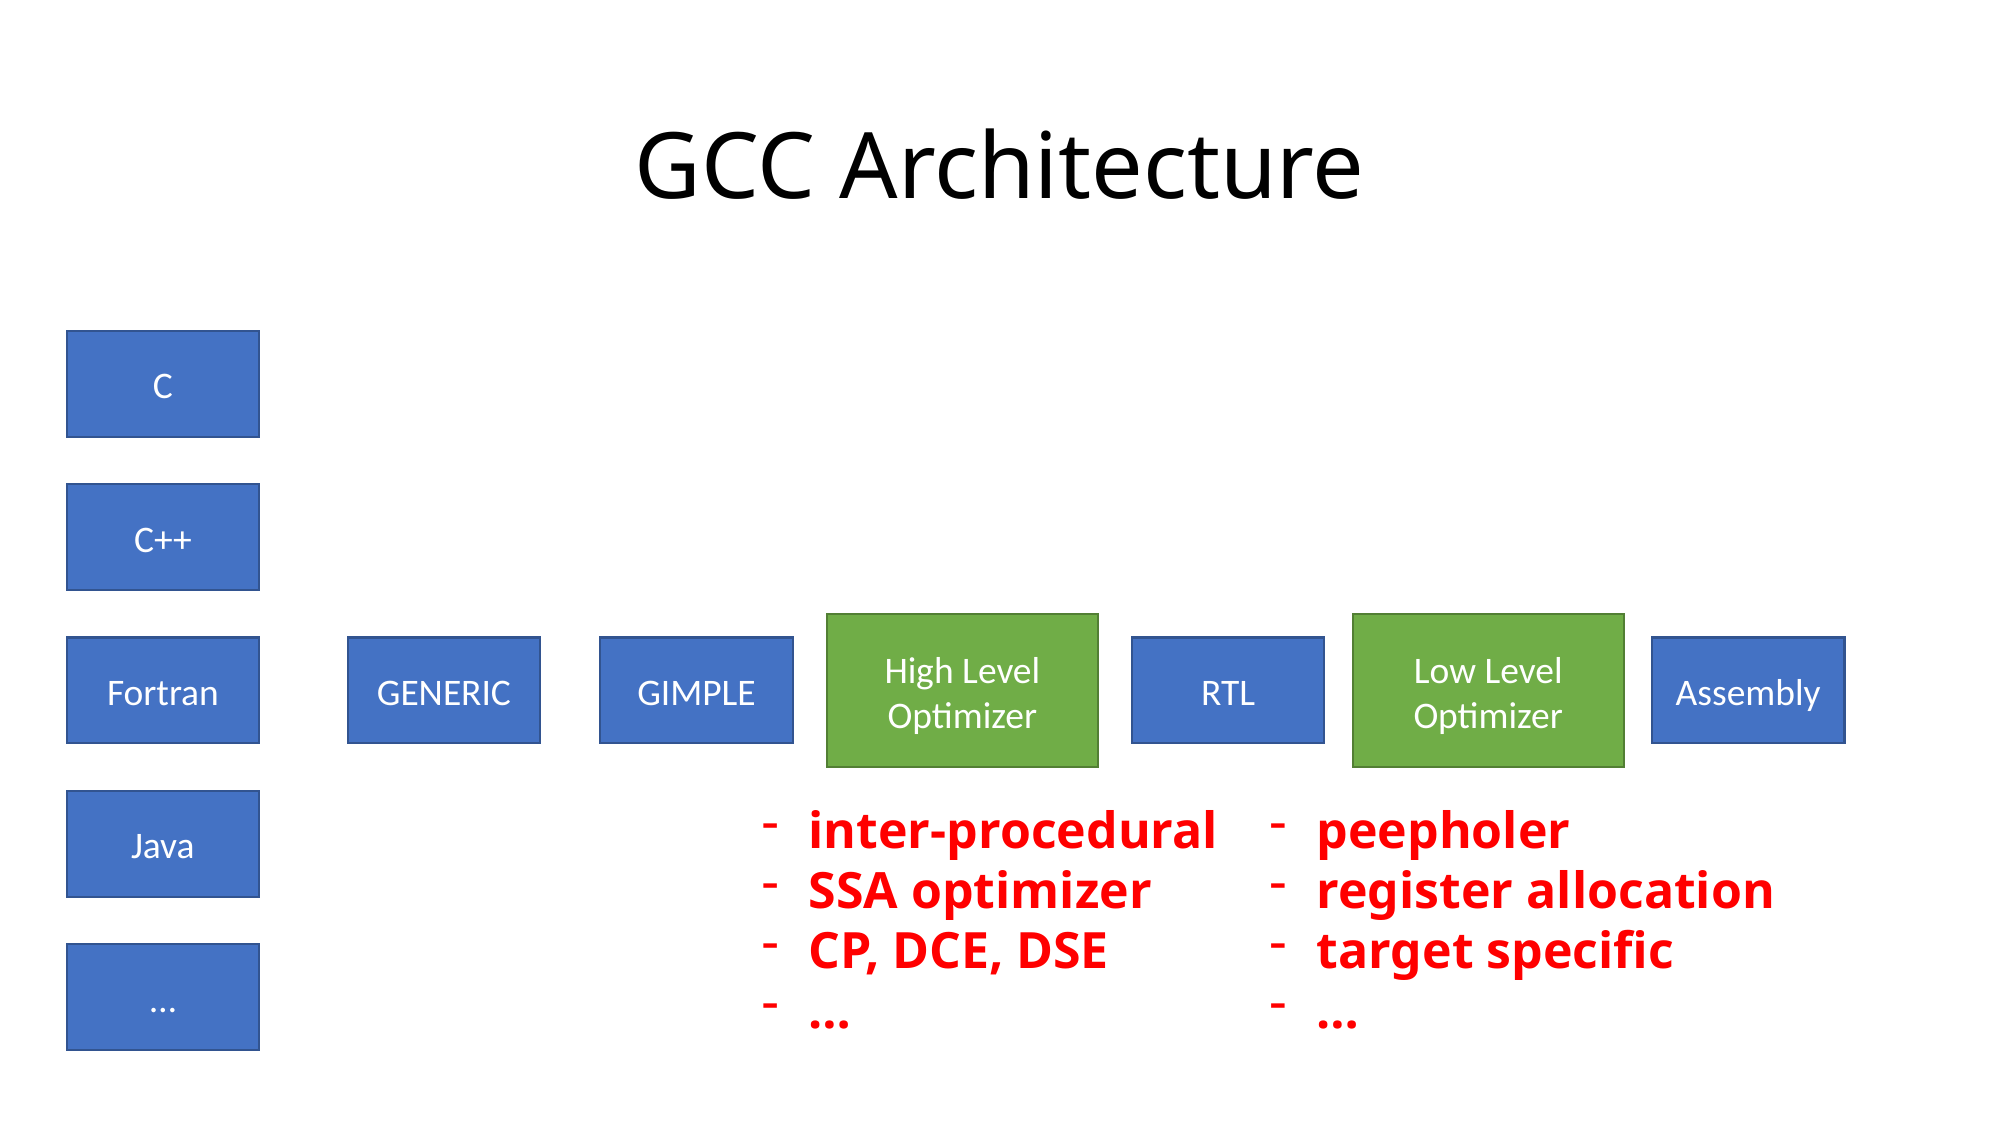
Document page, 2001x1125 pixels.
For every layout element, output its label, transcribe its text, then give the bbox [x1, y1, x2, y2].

text_box Low Level Optimizer [1352, 613, 1625, 768]
text_box GENERIC [347, 636, 541, 744]
text_box … [66, 943, 260, 1051]
text_box Assembly [1651, 636, 1846, 744]
text_box C++ [66, 483, 260, 591]
text_box Fortran [66, 636, 260, 744]
text_box C [66, 330, 260, 438]
text_box RTL [1131, 636, 1325, 744]
title GCC Architecture [137, 59, 1863, 278]
text_box GIMPLE [599, 636, 794, 744]
text_box inter-procedural SSA optimizer CP, DCE, DSE … [747, 790, 1234, 1046]
text_box High Level Optimizer [826, 613, 1099, 768]
text_box peepholer register allocation target specific … [1254, 790, 1790, 1046]
text_box Java [66, 790, 260, 898]
